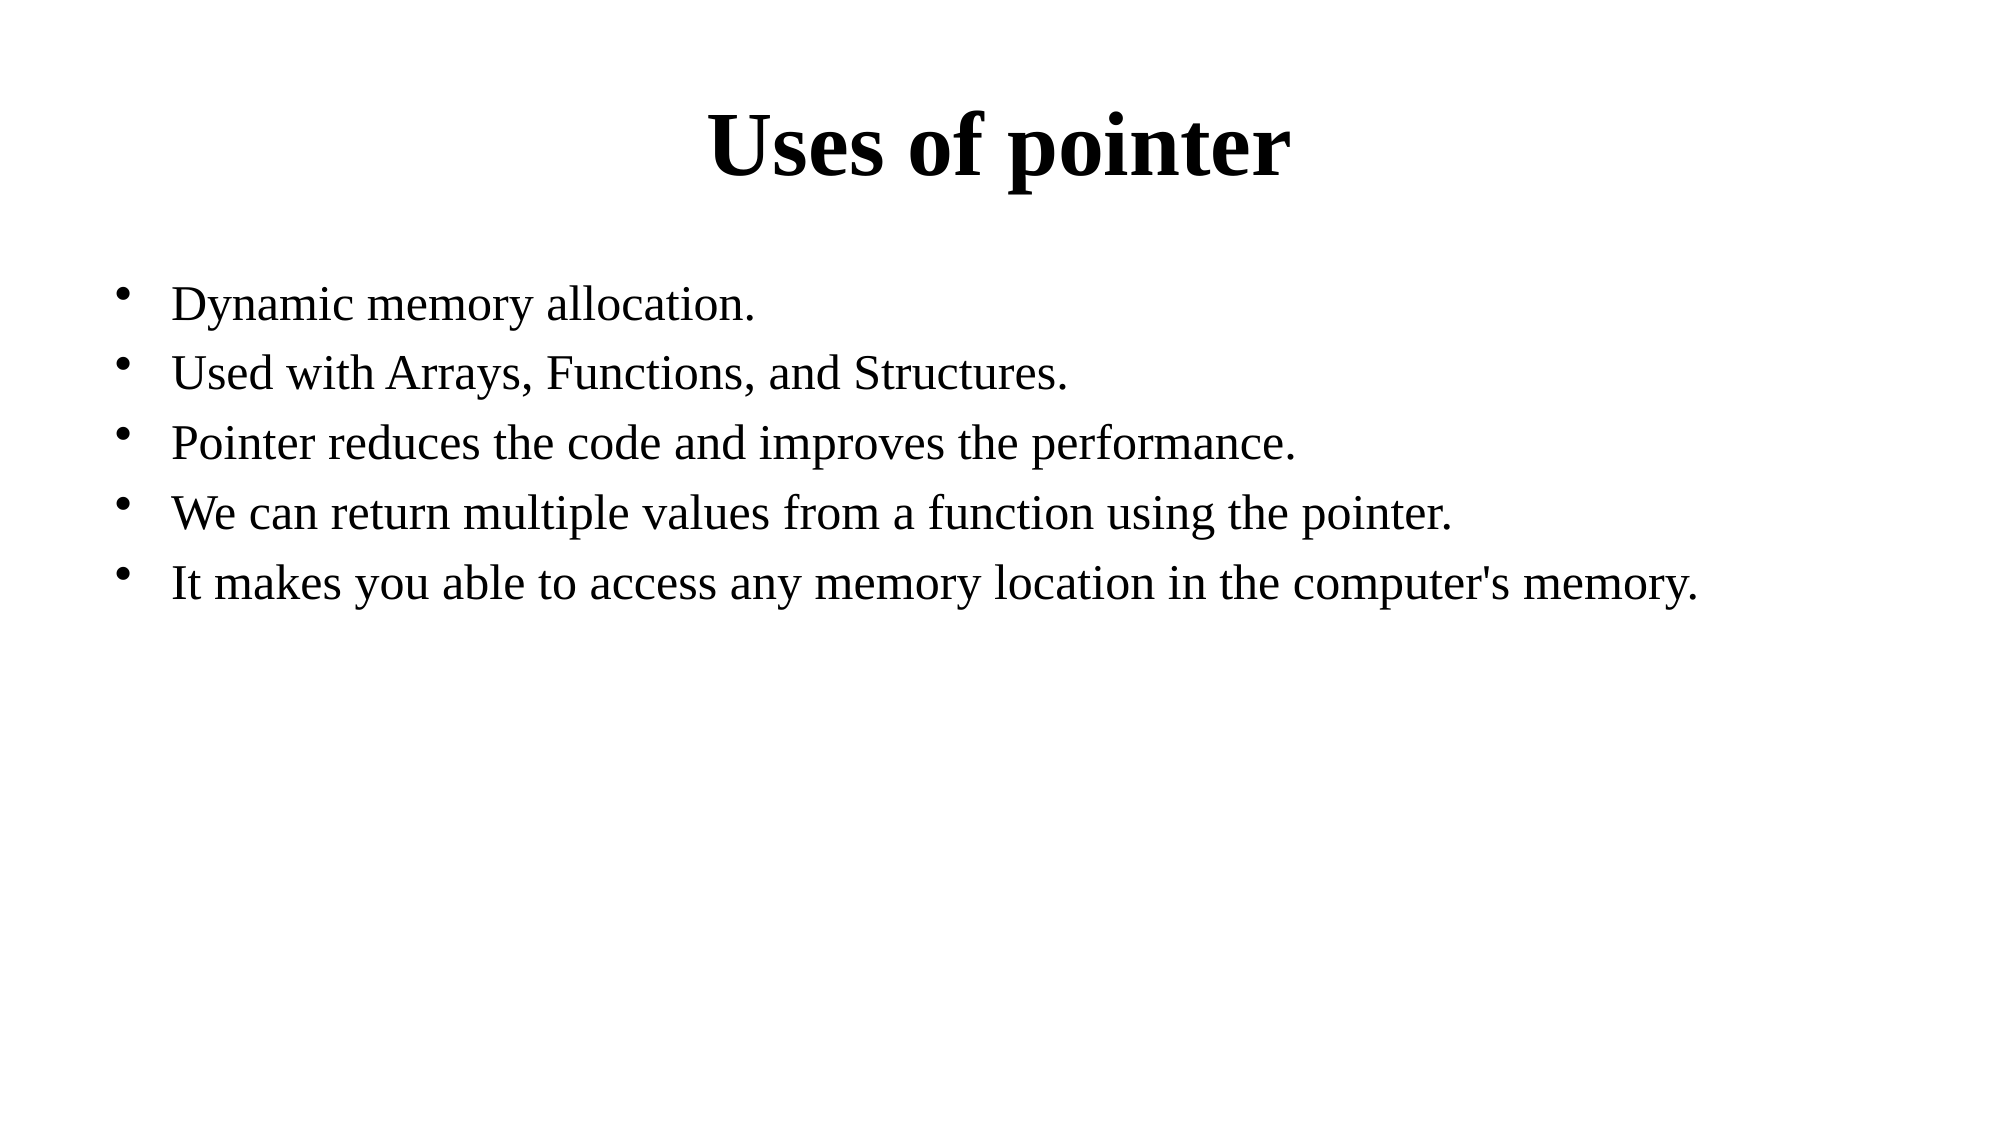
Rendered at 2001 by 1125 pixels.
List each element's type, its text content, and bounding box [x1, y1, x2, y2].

list Dynamic memory allocation. Used with Arrays, Functions, and Structures. Pointer reduces the code and improves the performance. We can return multiple values from a function using the pointer. It makes you able to access any memory location in the computer's memory. [99, 262, 1901, 1006]
title Uses of pointer [99, 44, 1901, 233]
